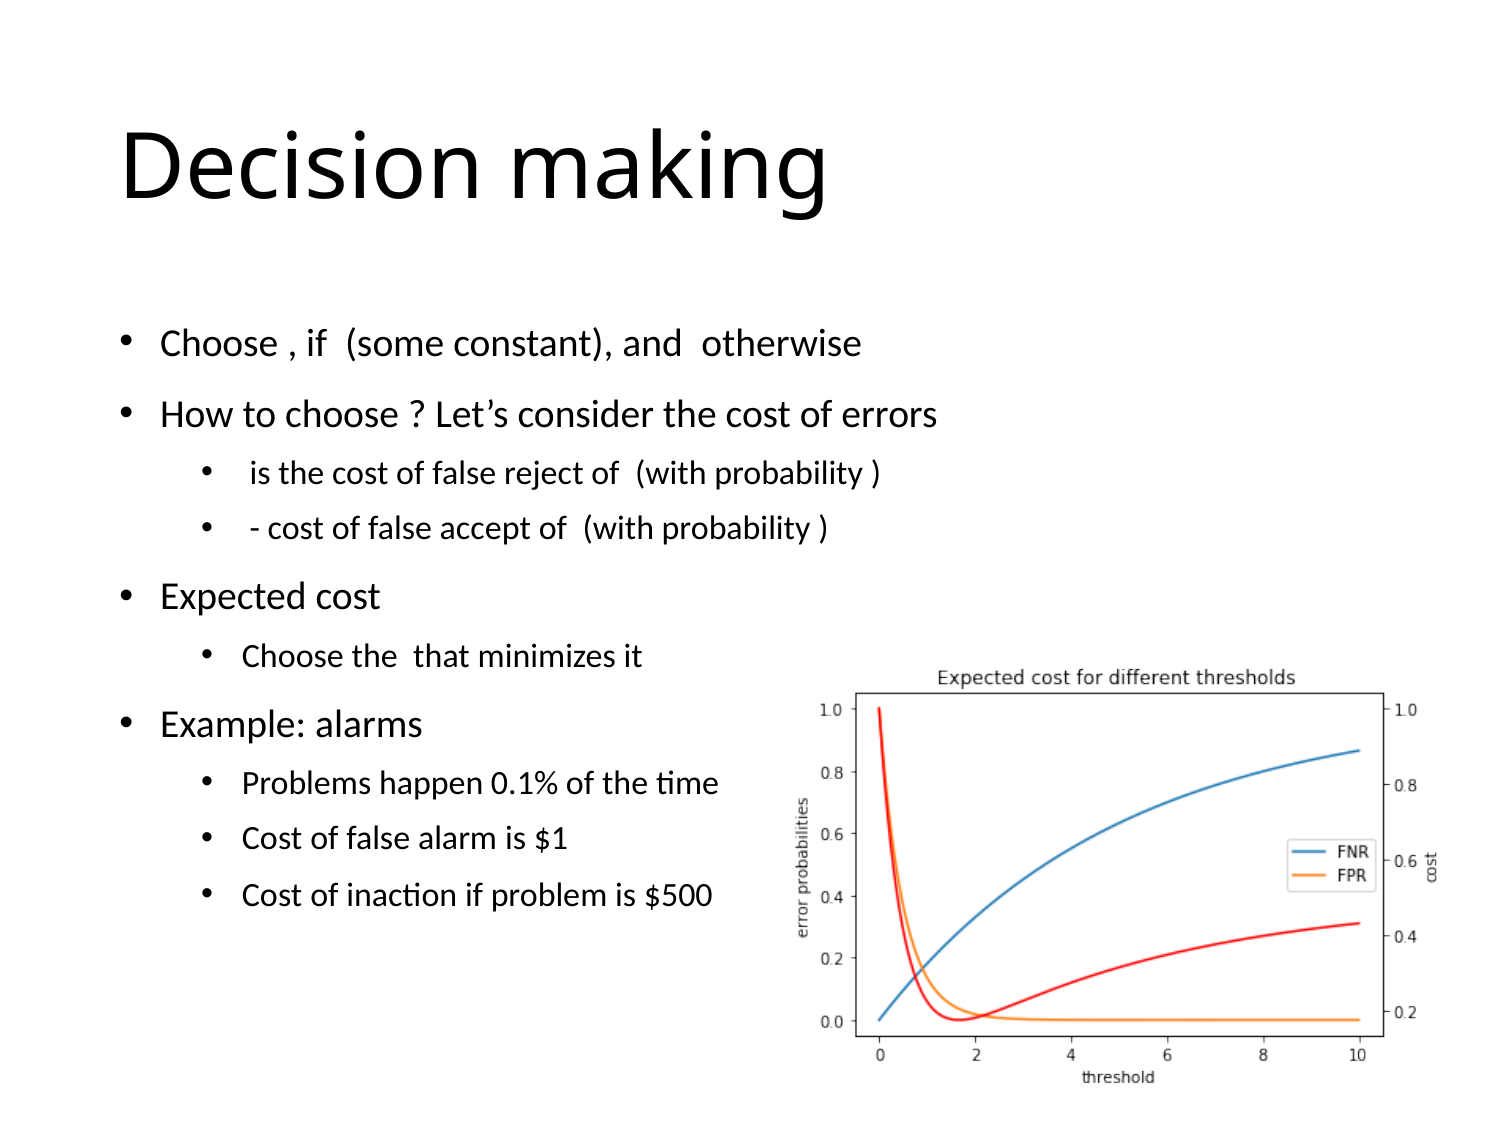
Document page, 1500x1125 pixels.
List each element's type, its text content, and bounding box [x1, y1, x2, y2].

title Decision making [103, 59, 1397, 278]
picture [786, 658, 1451, 1096]
